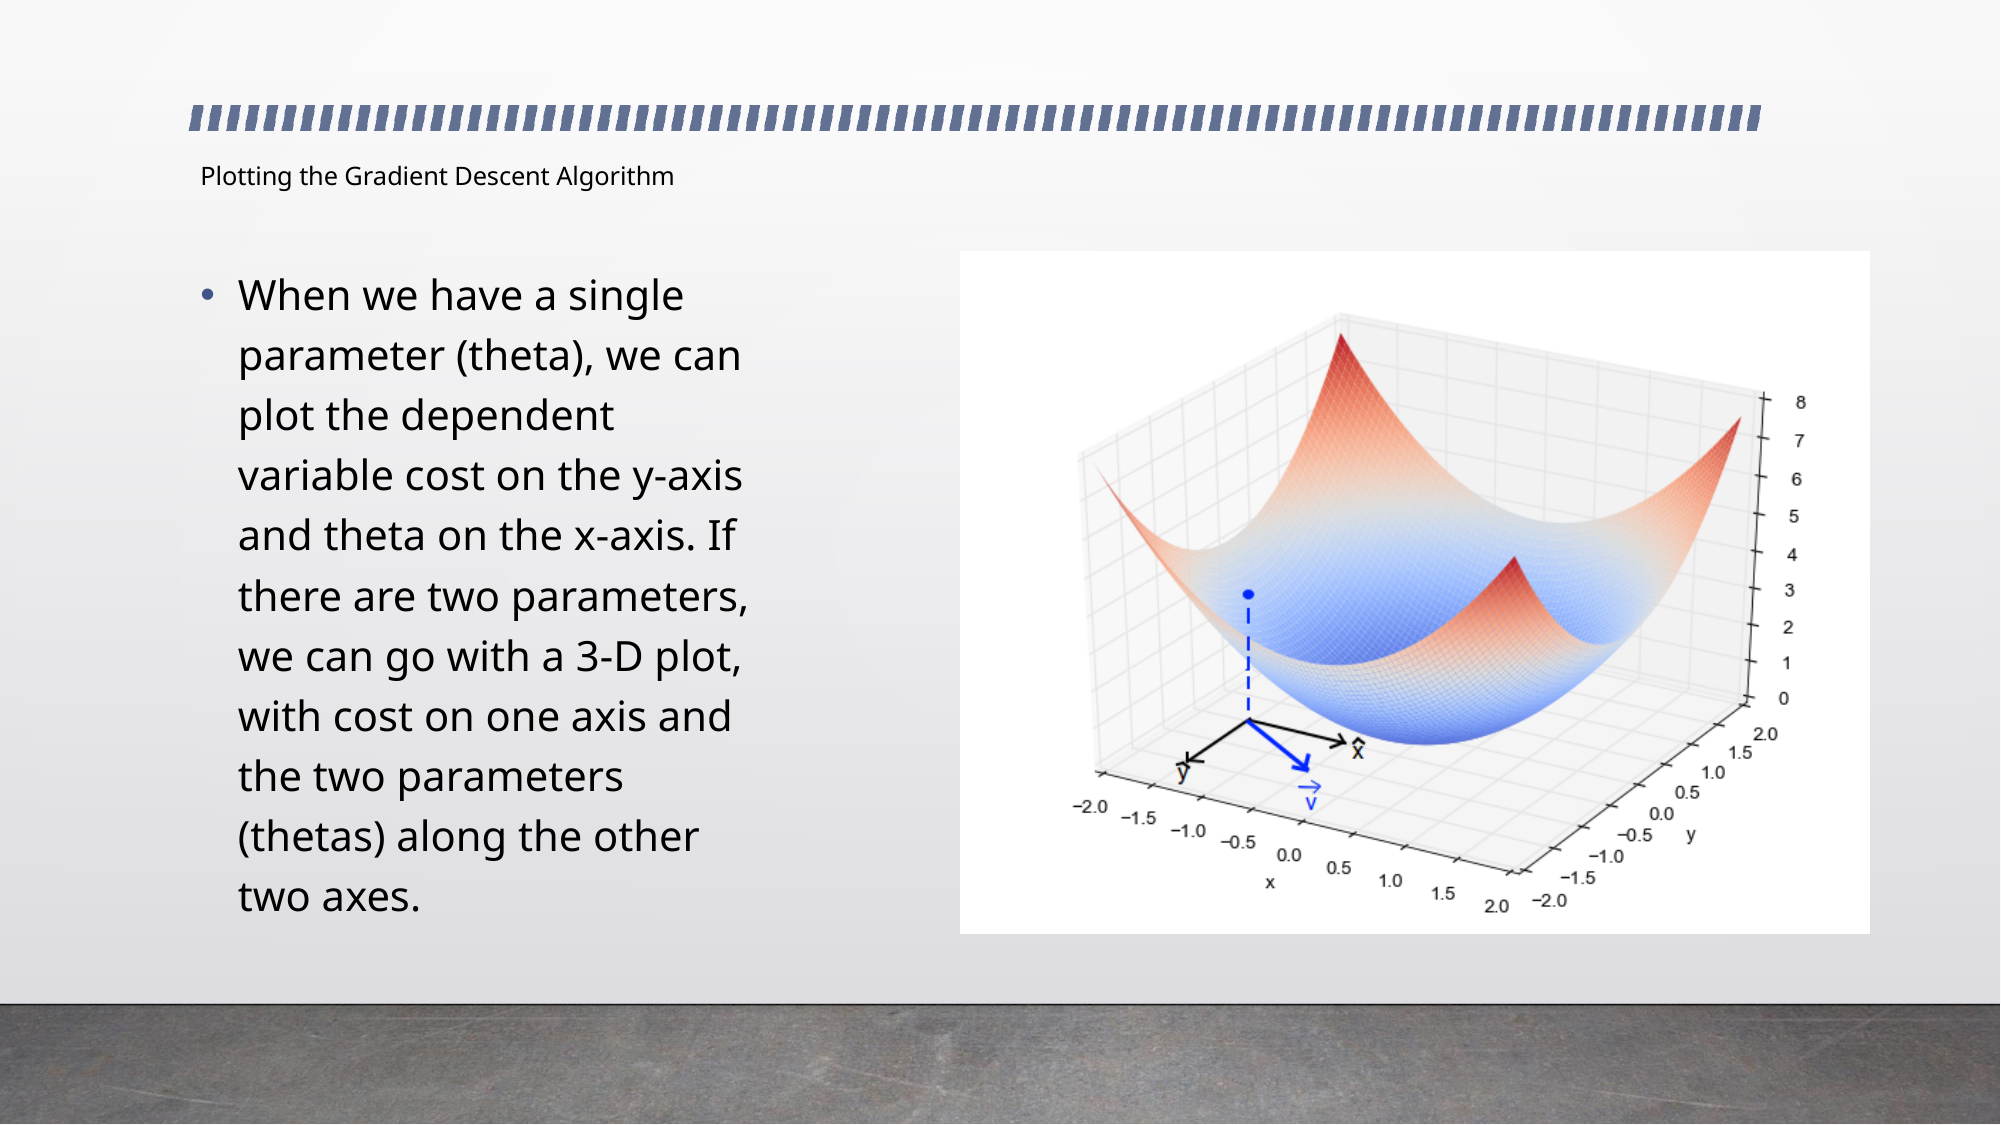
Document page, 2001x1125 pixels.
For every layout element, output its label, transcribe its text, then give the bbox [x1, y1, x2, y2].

picture [959, 251, 1870, 935]
picture [186, 105, 1762, 131]
list When we have a single parameter (theta), we can plot the dependent variable cost on the y-axis and theta on the x-axis. If there are two parameters, we can go with a 3-D plot, with cost on one axis and the two parameters (thetas) along the other two axes. [185, 251, 795, 934]
title Plotting the Gradient Descent Algorithm [185, 156, 1761, 230]
picture [0, 1004, 2000, 1124]
